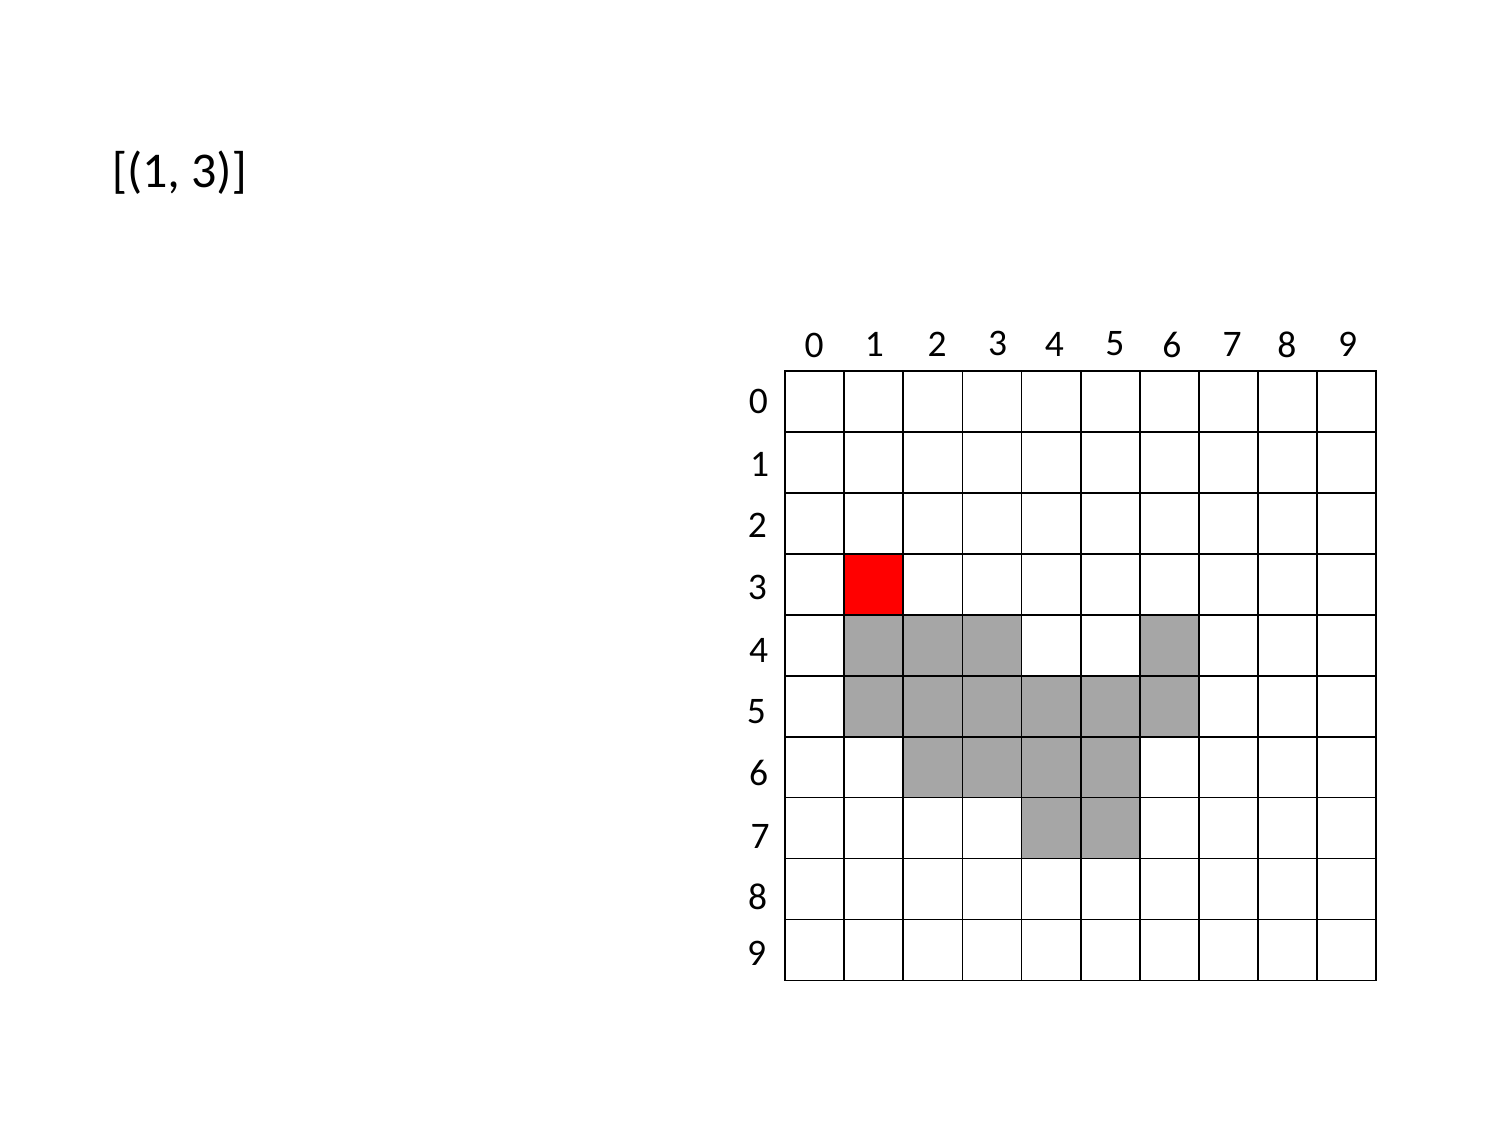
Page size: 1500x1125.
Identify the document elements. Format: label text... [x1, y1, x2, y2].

table_cell [786, 616, 843, 675]
text_box 4 [1030, 311, 1076, 372]
table_cell [1022, 738, 1080, 797]
table_cell [904, 555, 962, 614]
text_box 3 [716, 554, 782, 615]
table_cell [1082, 433, 1139, 492]
table_cell [1259, 494, 1316, 553]
table_cell [904, 798, 962, 858]
table_cell [1318, 616, 1375, 675]
table_cell [1200, 616, 1257, 675]
text_box 9 [1323, 311, 1370, 372]
table_header [904, 372, 962, 431]
table_cell [963, 616, 1021, 675]
table_cell [845, 738, 902, 797]
text_box 5 [1090, 310, 1137, 371]
text_box [(1, 3)] [97, 130, 282, 205]
table_cell [1022, 859, 1080, 919]
table_cell [1318, 798, 1375, 858]
table_cell [786, 738, 843, 797]
table_cell [1082, 798, 1139, 858]
table_cell [786, 798, 843, 858]
table_header [1259, 372, 1316, 431]
table_cell [1259, 738, 1316, 797]
text_box 6 [1147, 312, 1194, 373]
table_cell [1022, 433, 1080, 492]
table_cell [845, 798, 902, 858]
table_cell [1200, 920, 1257, 980]
table_header [963, 372, 1021, 431]
table_cell [1141, 859, 1198, 919]
table_header [845, 372, 902, 431]
table_cell [963, 494, 1021, 553]
text_box 1 [850, 311, 897, 372]
table_cell [786, 920, 843, 980]
table_cell [1318, 859, 1375, 919]
table_header [1318, 372, 1375, 431]
table_cell [786, 859, 843, 919]
table_cell [1141, 433, 1198, 492]
text_box 7 [1207, 311, 1254, 372]
table_cell [1200, 798, 1257, 858]
table_cell [845, 859, 902, 919]
table_header [1082, 372, 1139, 431]
text_box 2 [716, 492, 782, 553]
text_box 1 [718, 431, 784, 492]
table_cell [963, 920, 1021, 980]
table_cell [904, 738, 962, 797]
table_cell [1141, 494, 1198, 553]
table_cell [904, 920, 962, 980]
table_cell [1200, 859, 1257, 919]
table_cell [1141, 616, 1198, 675]
table_cell [1259, 798, 1316, 858]
table_cell [1259, 433, 1316, 492]
table_header [786, 372, 843, 431]
table_cell [845, 555, 902, 614]
table_cell [1200, 738, 1257, 797]
table_header [1200, 372, 1257, 431]
table_cell [1082, 616, 1139, 675]
table_cell [1141, 555, 1198, 614]
table_cell [1022, 616, 1080, 675]
text_box 8 [1262, 312, 1309, 373]
table_cell [904, 494, 962, 553]
text_box 4 [717, 617, 783, 678]
table_cell [1082, 859, 1139, 919]
table_cell [1022, 677, 1080, 736]
text_box 2 [912, 311, 959, 372]
table_cell [904, 677, 962, 736]
table_cell [1022, 920, 1080, 980]
table_cell [1318, 738, 1375, 797]
table_cell [786, 555, 843, 614]
table_header [1022, 372, 1080, 431]
table_cell [1318, 677, 1375, 736]
table_cell [1022, 798, 1080, 858]
text_box 9 [715, 920, 781, 981]
table_cell [1082, 677, 1139, 736]
table_cell [845, 433, 902, 492]
table_cell [1318, 920, 1375, 980]
table_cell [786, 677, 843, 736]
table_cell [1259, 677, 1316, 736]
text_box 6 [717, 740, 783, 801]
table_cell [1082, 920, 1139, 980]
table_cell [904, 433, 962, 492]
table_cell [1200, 494, 1257, 553]
table_header [1141, 372, 1198, 431]
table_cell [845, 677, 902, 736]
table_cell [1082, 494, 1139, 553]
table_cell [1318, 494, 1375, 553]
table_cell [1259, 555, 1316, 614]
table_cell [786, 494, 843, 553]
table_cell [1259, 616, 1316, 675]
table_cell [845, 494, 902, 553]
table_cell [963, 677, 1021, 736]
table_cell [845, 920, 902, 980]
table_cell [1022, 494, 1080, 553]
table_cell [963, 859, 1021, 919]
table_cell [1200, 433, 1257, 492]
text_box 7 [718, 803, 785, 864]
table_cell [904, 616, 962, 675]
table_cell [904, 859, 962, 919]
table_cell [1082, 738, 1139, 797]
text_box 3 [973, 310, 1020, 371]
table_cell [1318, 433, 1375, 492]
table_cell [1318, 555, 1375, 614]
table_cell [786, 433, 843, 492]
table_cell [1141, 738, 1198, 797]
table_cell [845, 616, 902, 675]
table_cell [1141, 920, 1198, 980]
table_cell [1141, 798, 1198, 858]
table_cell [1259, 920, 1316, 980]
table_cell [1082, 555, 1139, 614]
table_cell [1141, 677, 1198, 736]
table_cell [1200, 555, 1257, 614]
table_cell [1022, 555, 1080, 614]
table_cell [963, 433, 1021, 492]
table_cell [963, 738, 1021, 797]
text_box 8 [716, 864, 782, 925]
text_box 0 [717, 368, 783, 429]
table_cell [963, 798, 1021, 858]
table_cell [963, 555, 1021, 614]
table_cell [1259, 859, 1316, 919]
text_box 0 [789, 312, 836, 373]
table_cell [1200, 677, 1257, 736]
text_box 5 [715, 678, 781, 739]
